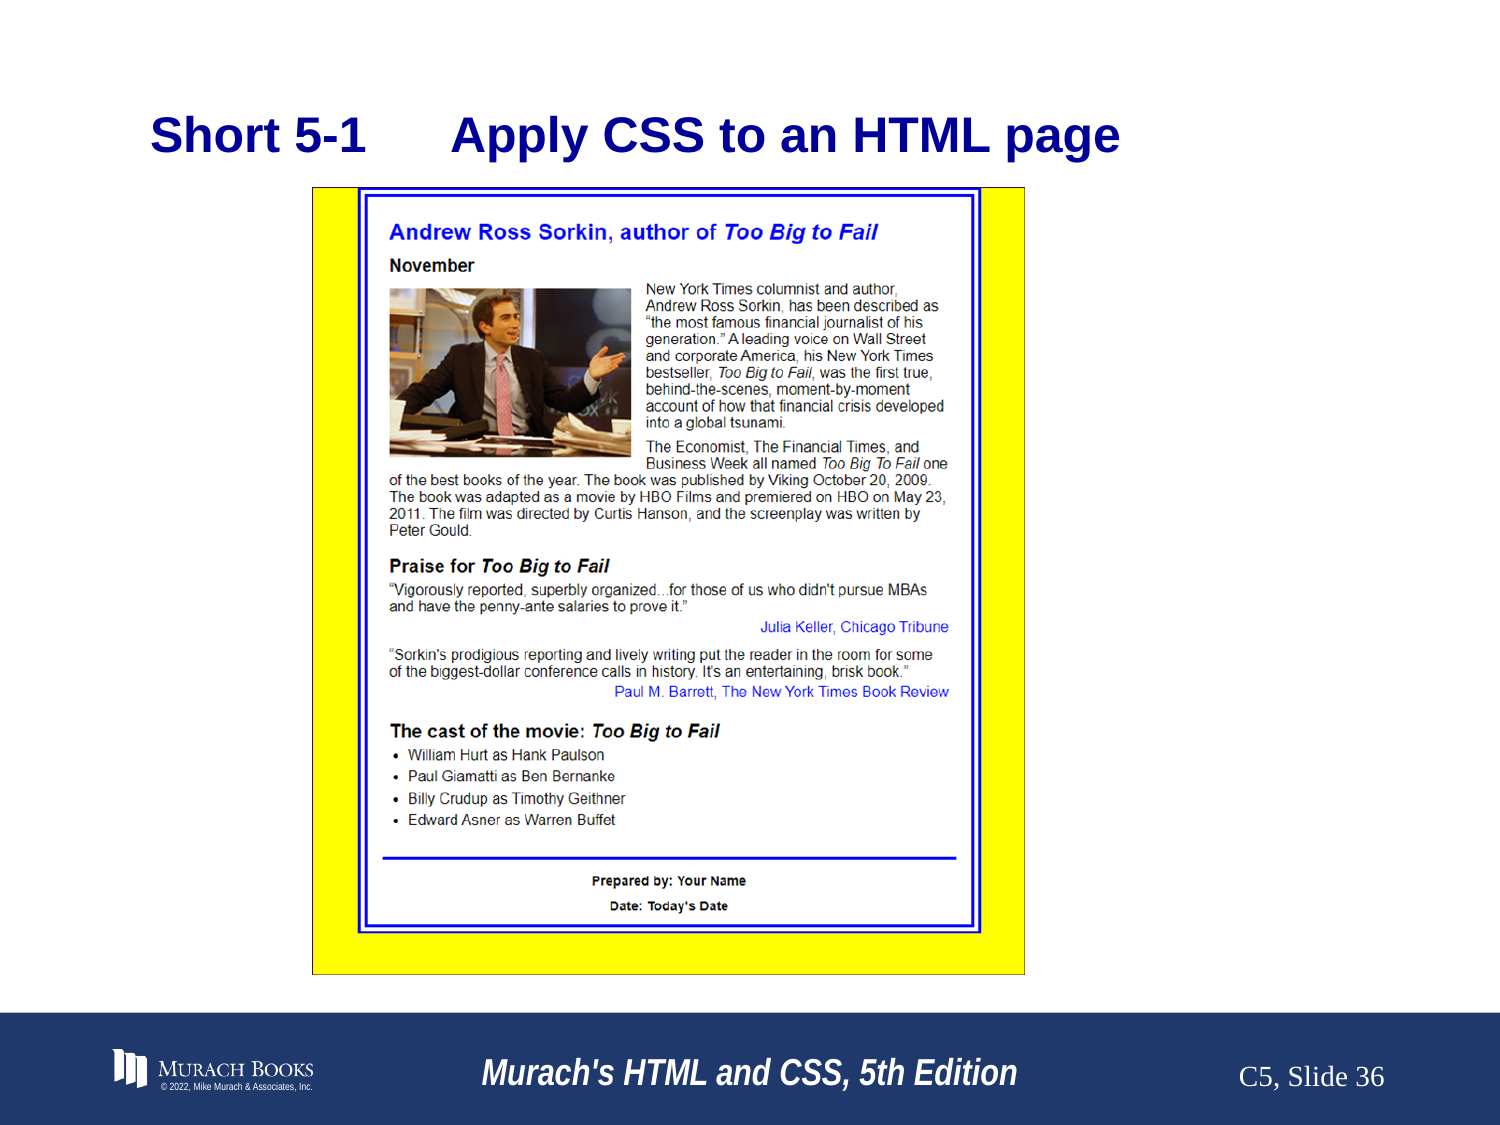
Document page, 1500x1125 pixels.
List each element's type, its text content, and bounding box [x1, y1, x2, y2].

slide_number Murach's HTML and CSS, 5th Edition [463, 1025, 1050, 1100]
title Short 5-1 Apply CSS to an HTML page [150, 38, 1350, 227]
footer © 2022, Mike Murach & Associates, Inc. [12, 1025, 463, 1100]
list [312, 187, 1025, 976]
slide_number C5, Slide ‹#› [1087, 1025, 1400, 1100]
